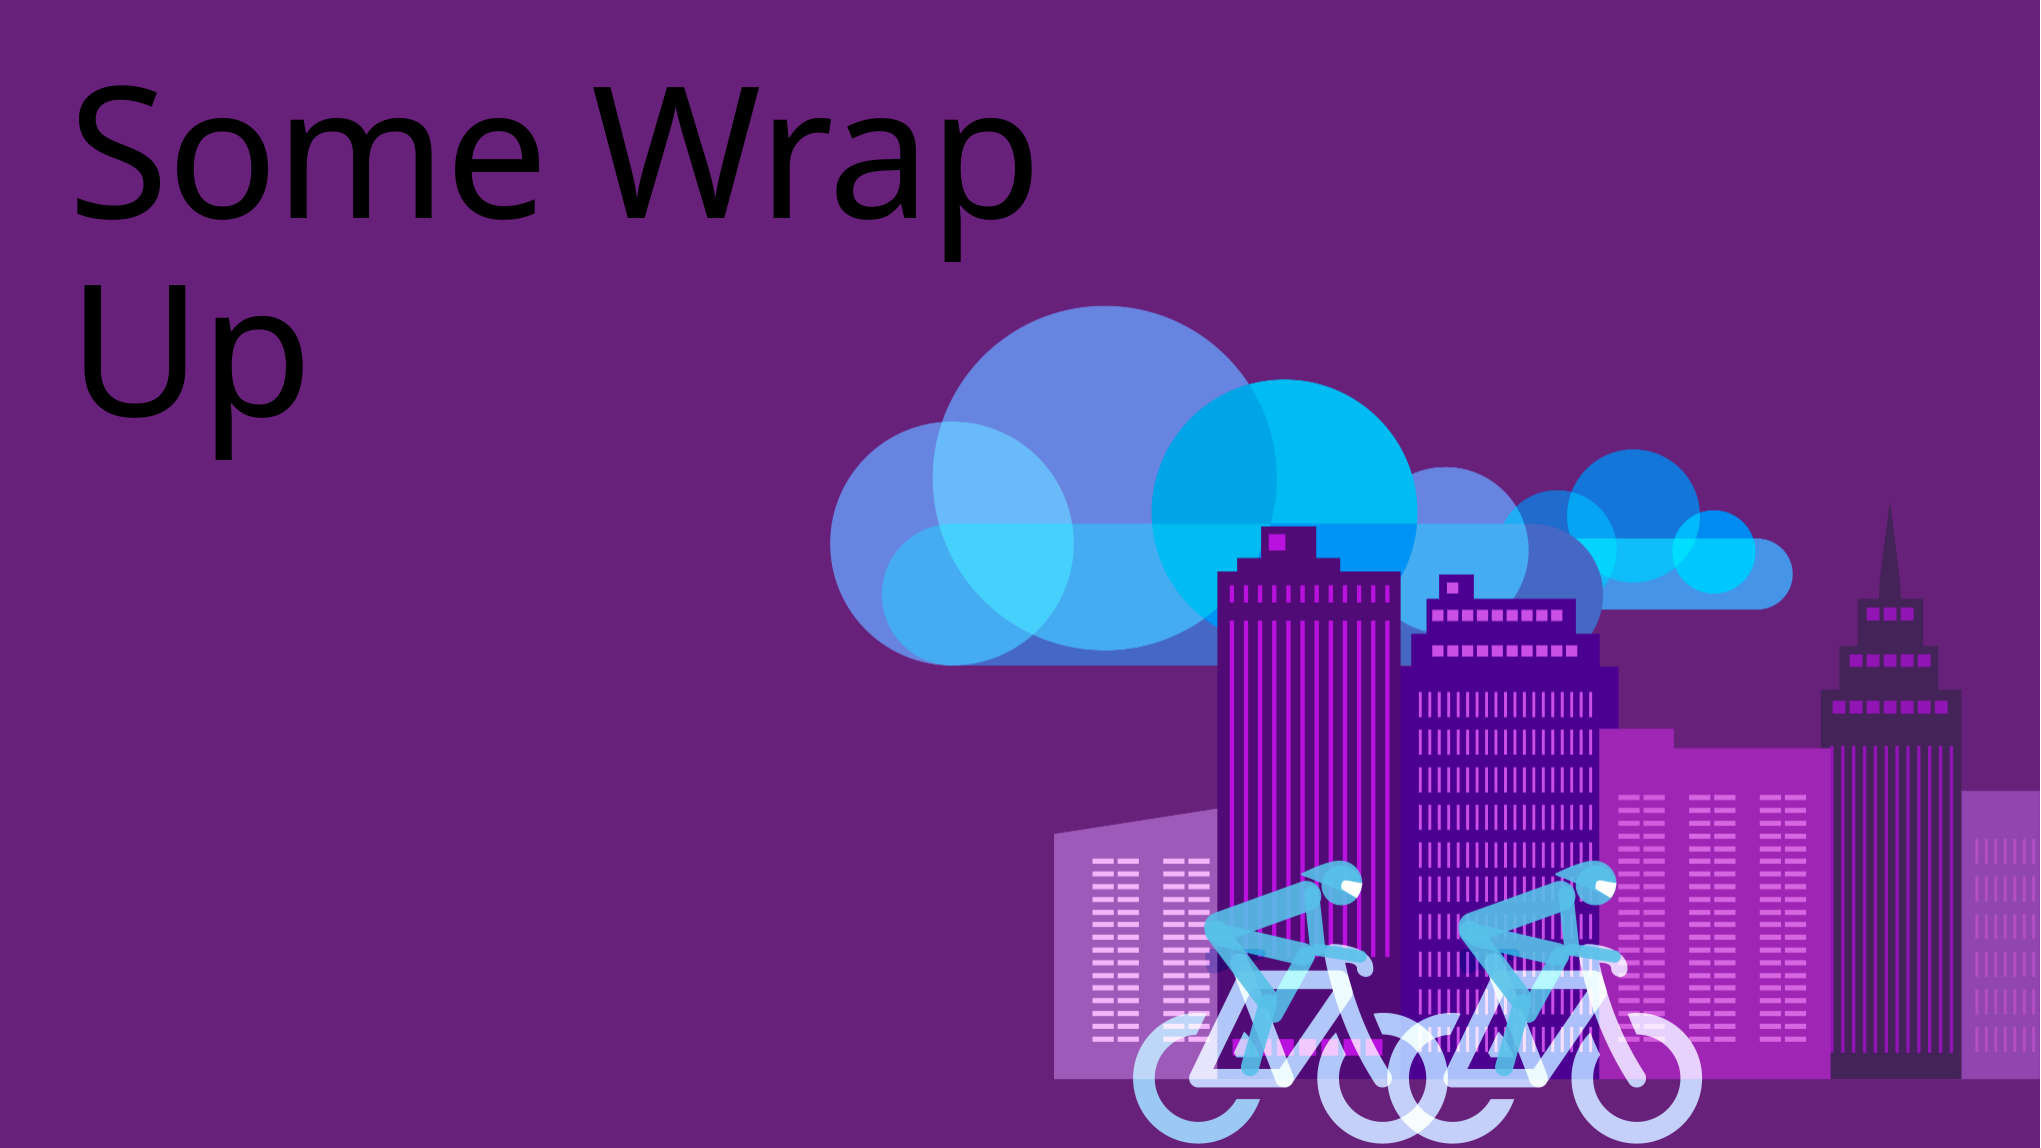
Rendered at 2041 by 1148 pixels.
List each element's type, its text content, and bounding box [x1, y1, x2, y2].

title Some Wrap Up [45, 45, 1246, 346]
picture [0, 0, 2040, 1148]
